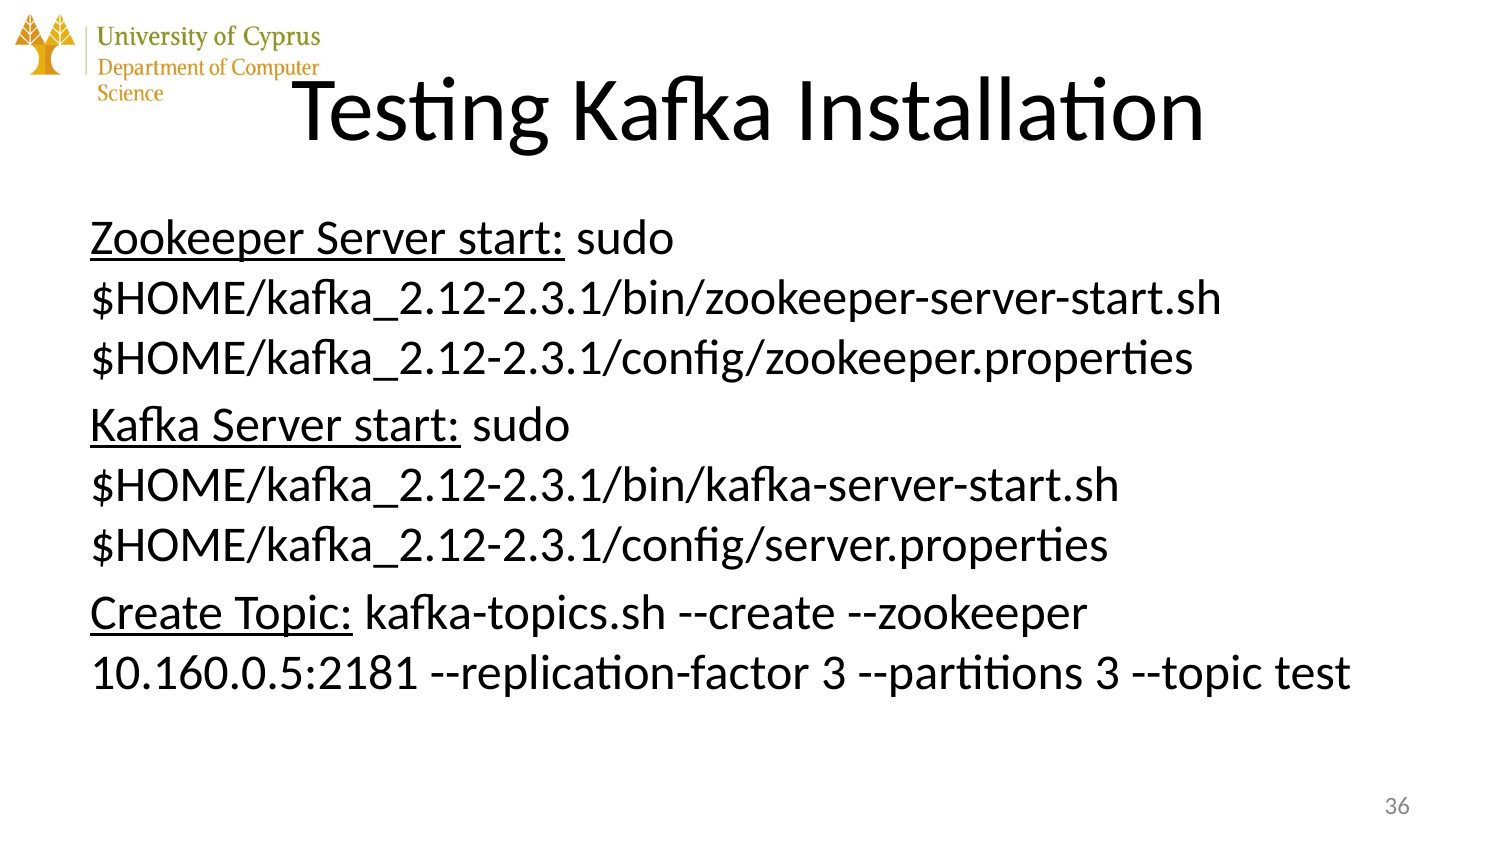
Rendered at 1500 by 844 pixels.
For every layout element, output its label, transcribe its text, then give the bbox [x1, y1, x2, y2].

picture [0, 0, 340, 131]
slide_number ‹#› [1074, 782, 1425, 827]
list Zookeeper Server start: sudo $HOME/kafka_2.12-2.3.1/bin/zookeeper-server-start.sh $HOME/kafka_2.12-2.3.1/config/zookeeper.properties Kafka Server start: sudo $HOME/kafka_2.12-2.3.1/bin/kafka-server-start.sh $HOME/kafka_2.12-2.3.1/config/server.properties Create Topic: kafka-topics.sh --create --zookeeper 10.160.0.5:2181 --replication-factor 3 --partitions 3 --topic test [75, 196, 1425, 754]
title Testing Kafka Installation [75, 33, 1425, 175]
